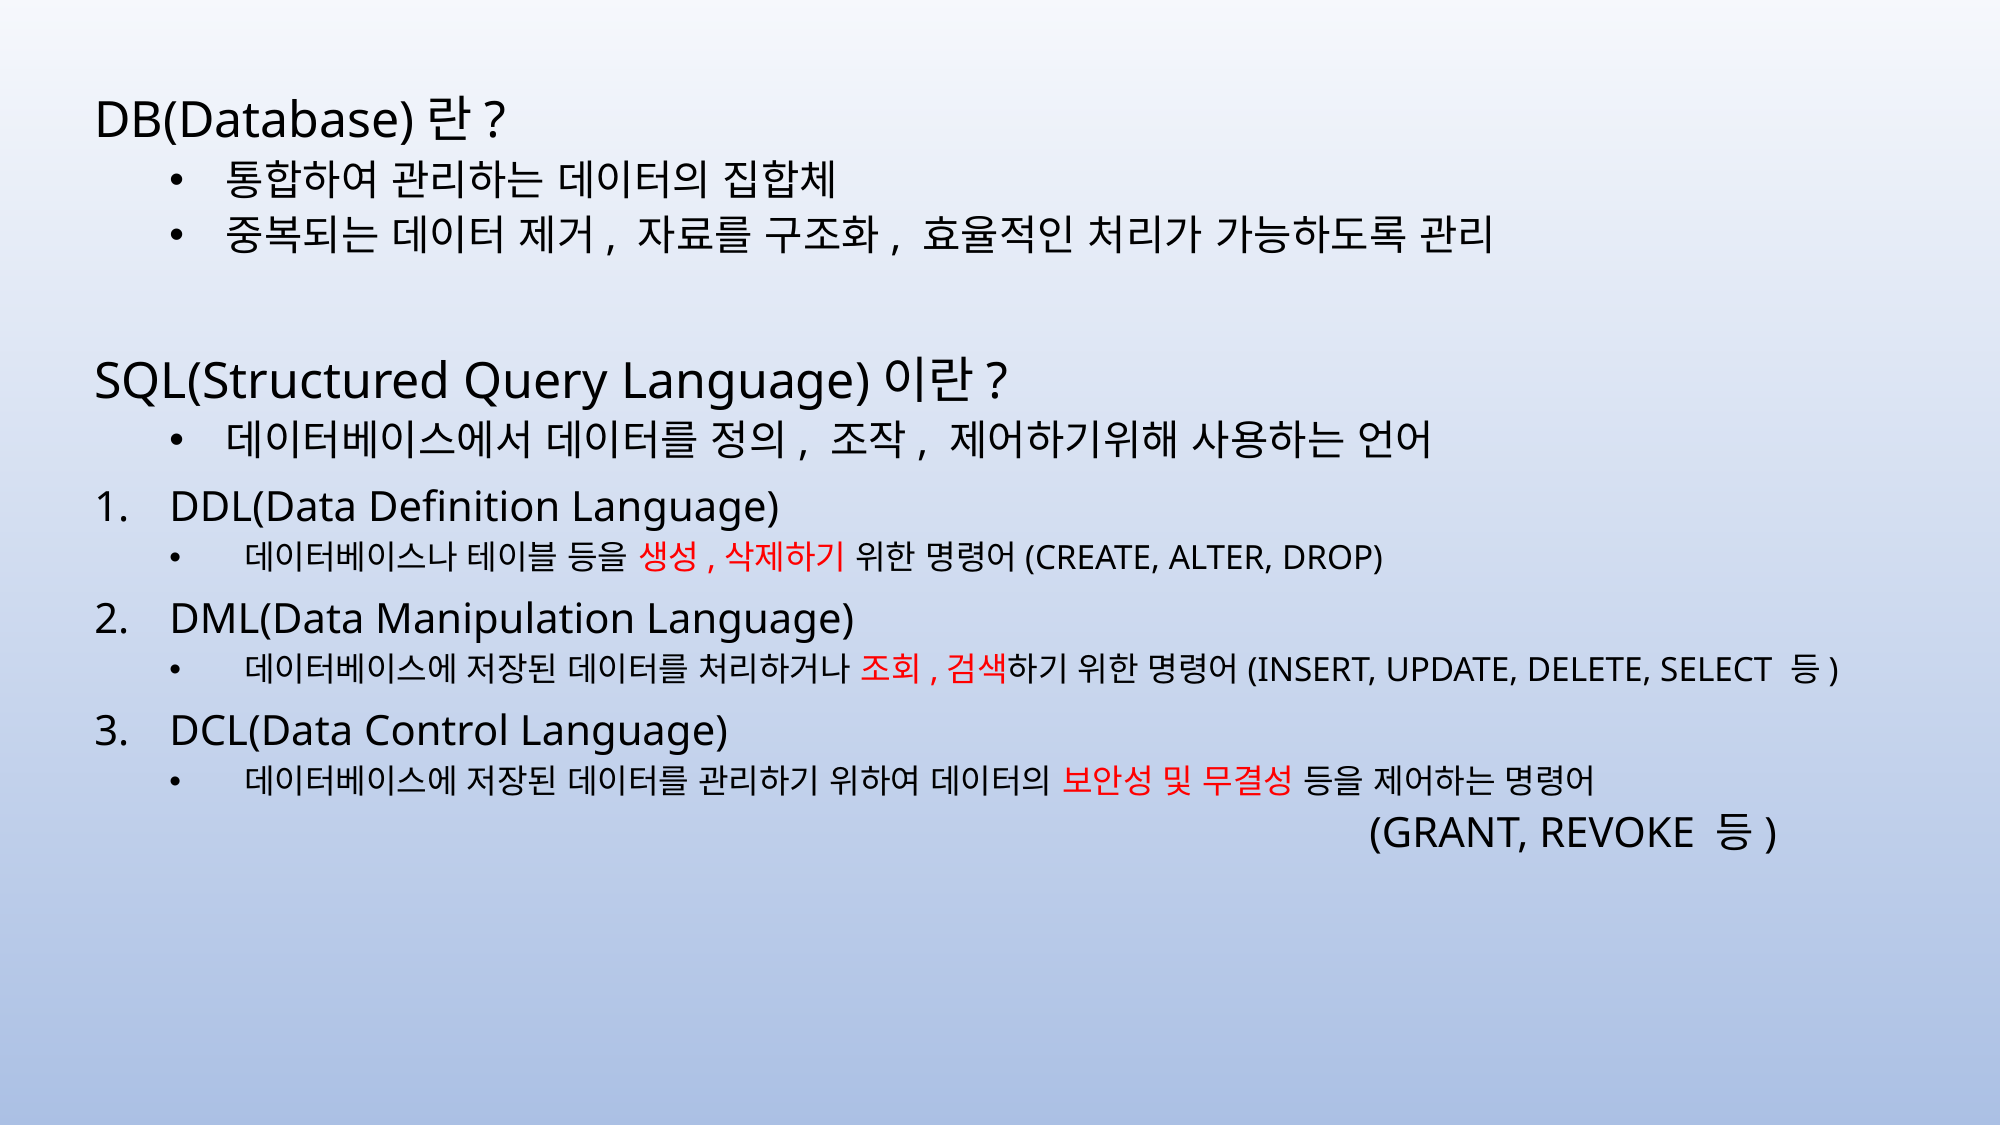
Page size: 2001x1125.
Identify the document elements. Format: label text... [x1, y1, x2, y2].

subtitle DB(Database)란? 통합하여 관리하는 데이터의 집합체 중복되는 데이터 제거, 자료를 구조화, 효율적인 처리가 가능하도록 관리 SQL(Structured Query Language)이란? 데이터베이스에서 데이터를 정의, 조작, 제어하기위해 사용하는 언어 DDL(Data Definition Language) 데이터베이스나 테이블 등을 생성,삭제하기 위한 명령어(CREATE, ALTER, DROP) DML(Data Manipulation Language) 데이터베이스에 저장된 데이터를 처리하거나 조회,검색하기 위한 명령어(INSERT, UPDATE, DELETE, SELECT 등) DCL(Data Control Language) 데이터베이스에 저장된 데이터를 관리하기 위하여 데이터의 보안성 및 무결성 등을 제어하는 명령어 (GRANT, REVOKE 등) [79, 87, 1937, 1045]
